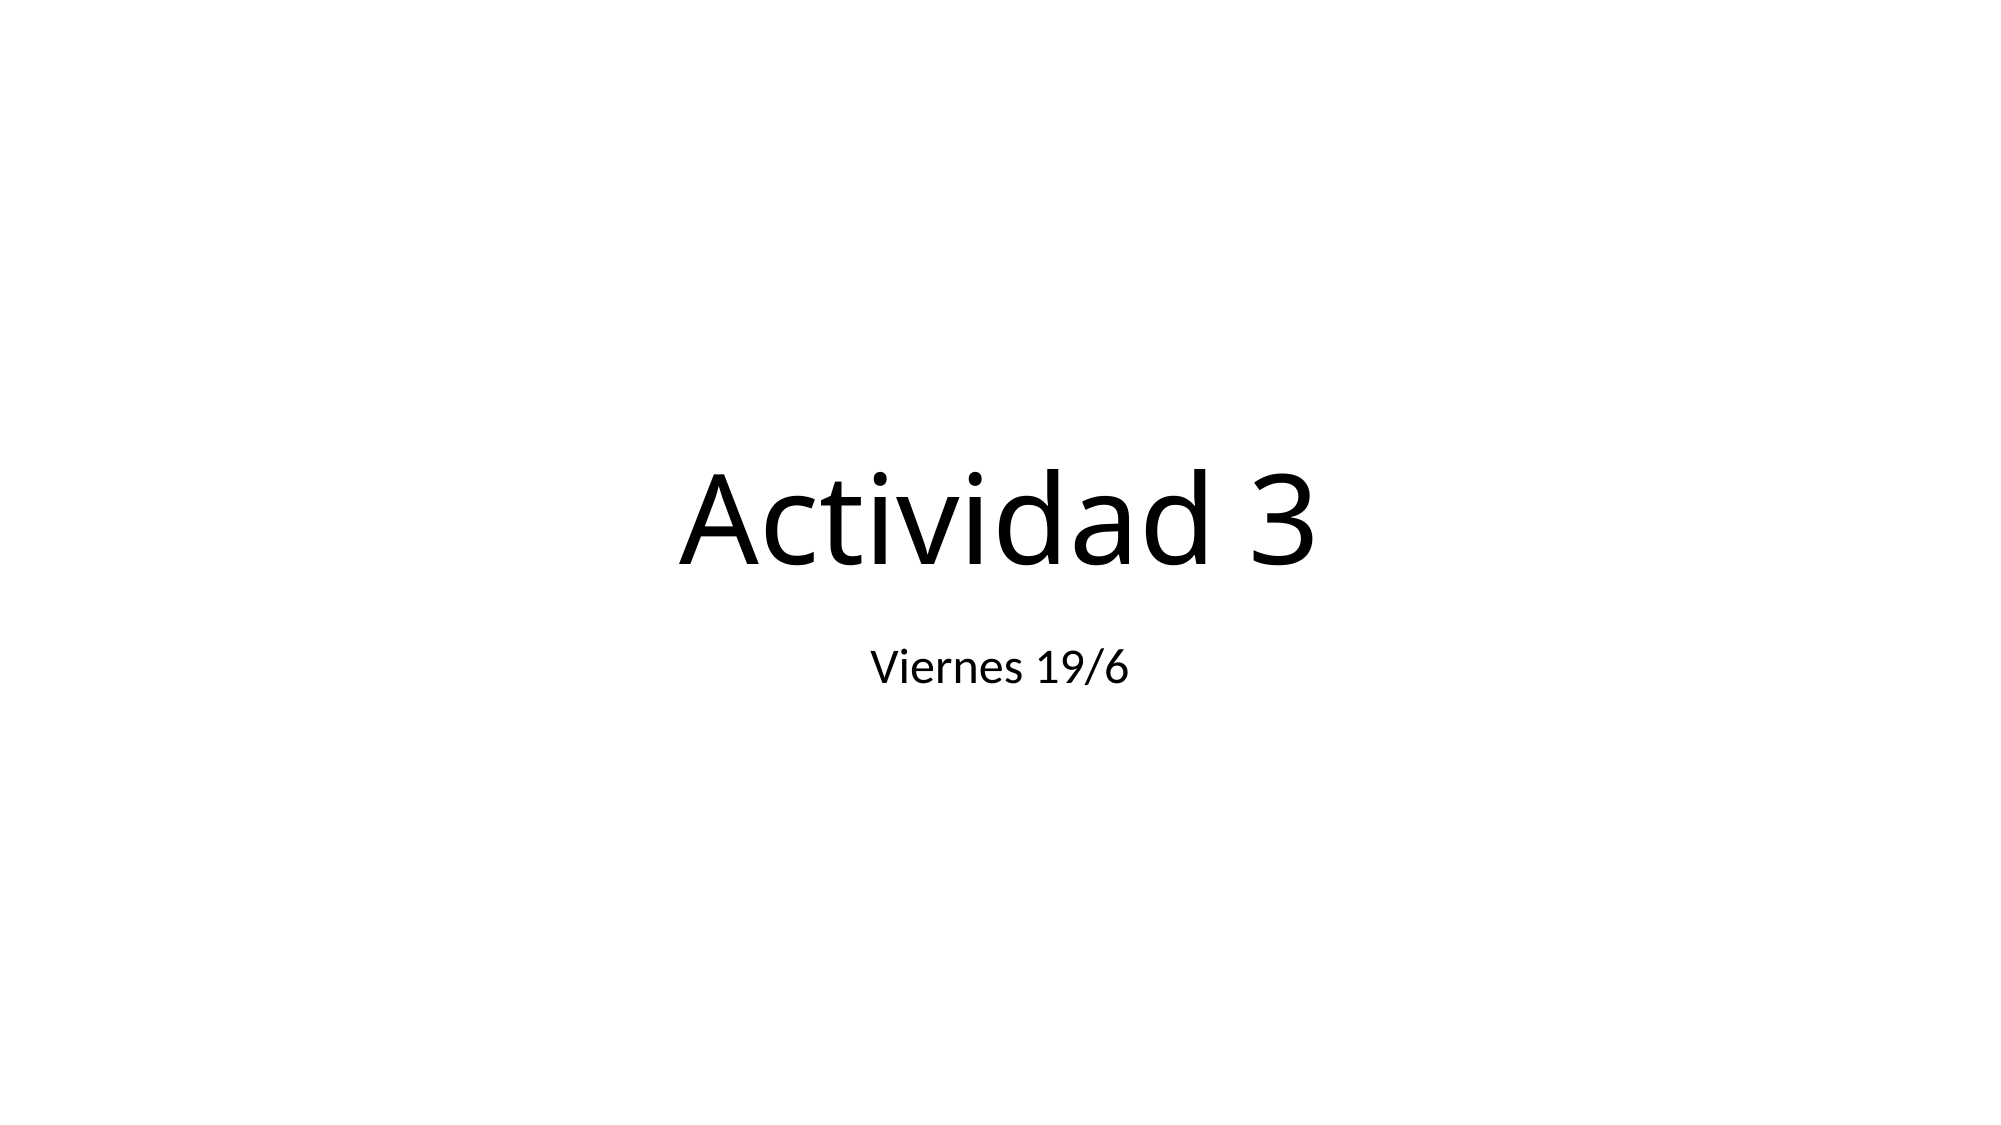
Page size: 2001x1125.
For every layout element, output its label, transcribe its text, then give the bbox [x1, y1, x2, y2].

subtitle Viernes 19/6 [68, 619, 1932, 794]
title Actividad 3 [68, 162, 1932, 612]
